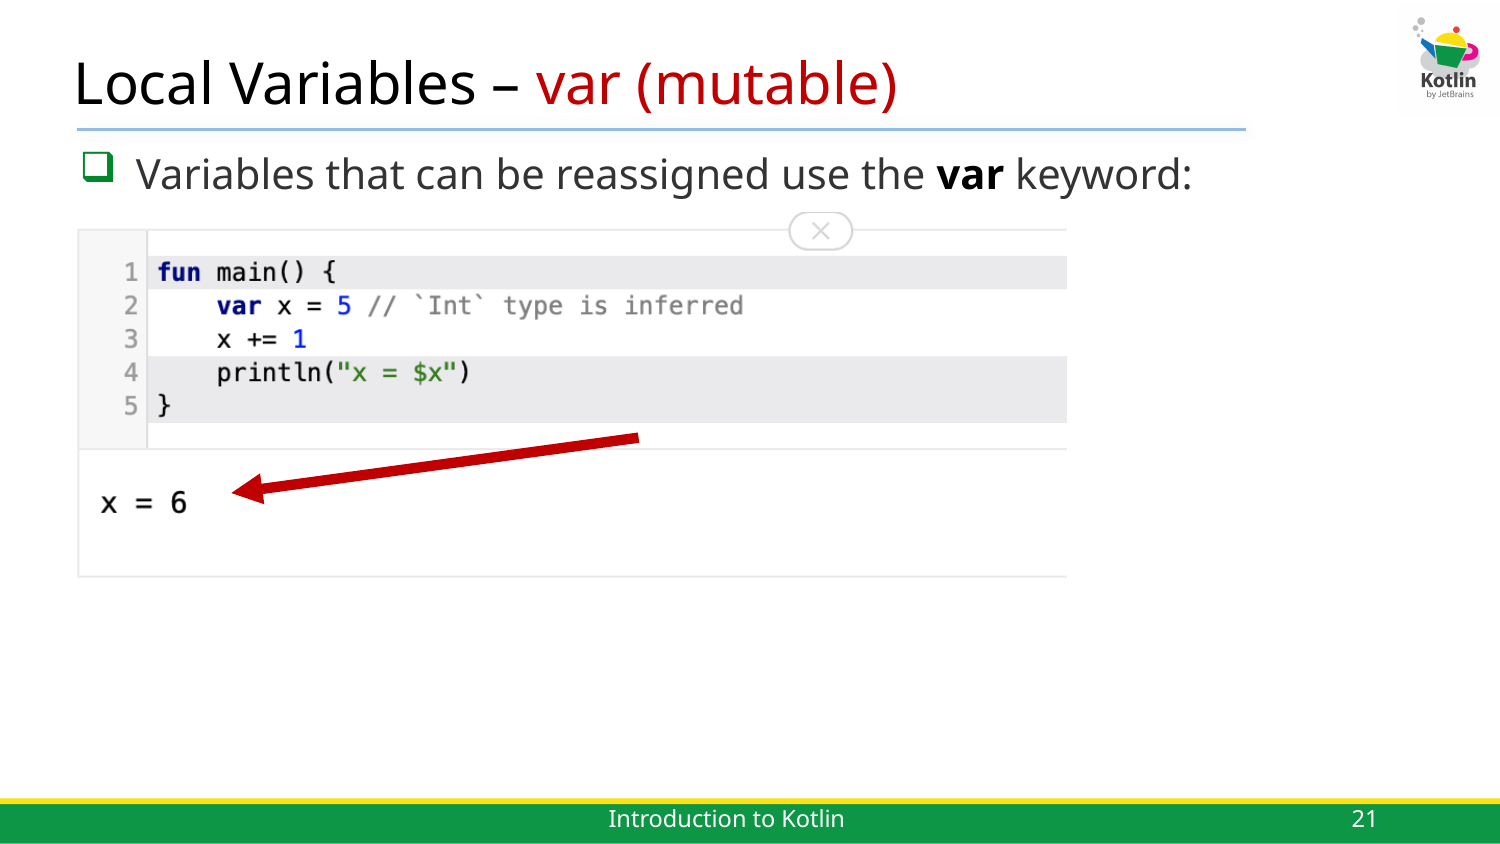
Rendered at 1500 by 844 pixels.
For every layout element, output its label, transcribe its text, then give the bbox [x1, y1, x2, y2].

title Local Variables – var (mutable) [64, 0, 1341, 126]
picture [70, 212, 1067, 586]
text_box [231, 437, 639, 494]
picture [1398, 2, 1500, 118]
text_box Variables that can be reassigned use the var keyword: [64, 140, 1458, 205]
slide_number 21 [1074, 798, 1388, 844]
footer Introduction to Kotlin [527, 802, 927, 843]
